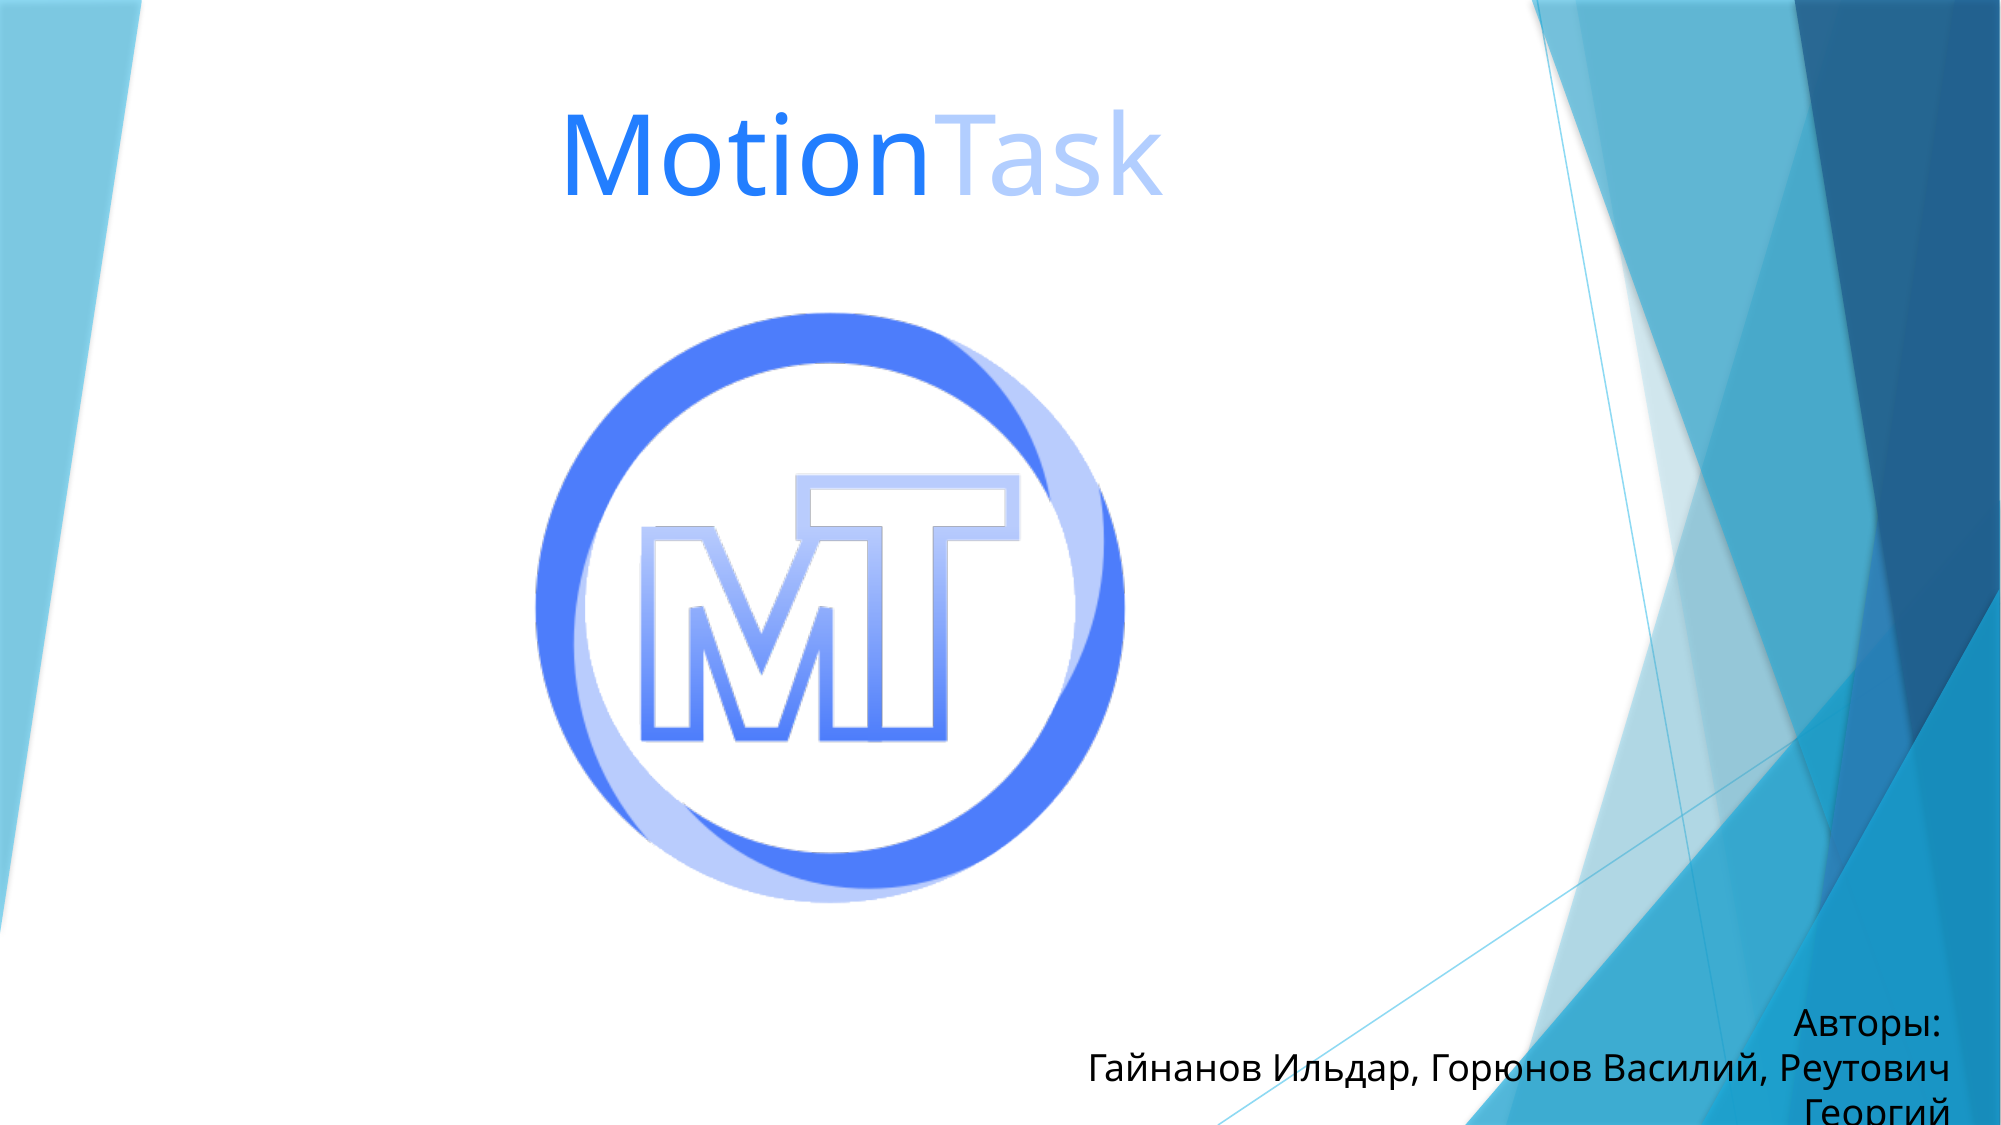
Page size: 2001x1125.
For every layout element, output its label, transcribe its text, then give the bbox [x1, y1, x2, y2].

title MotionTask [481, 108, 1180, 226]
picture [524, 303, 1137, 915]
text_box Авторы: Гайнанов Ильдар, Горюнов Василий, Реутович Георгий [935, 991, 1967, 1125]
